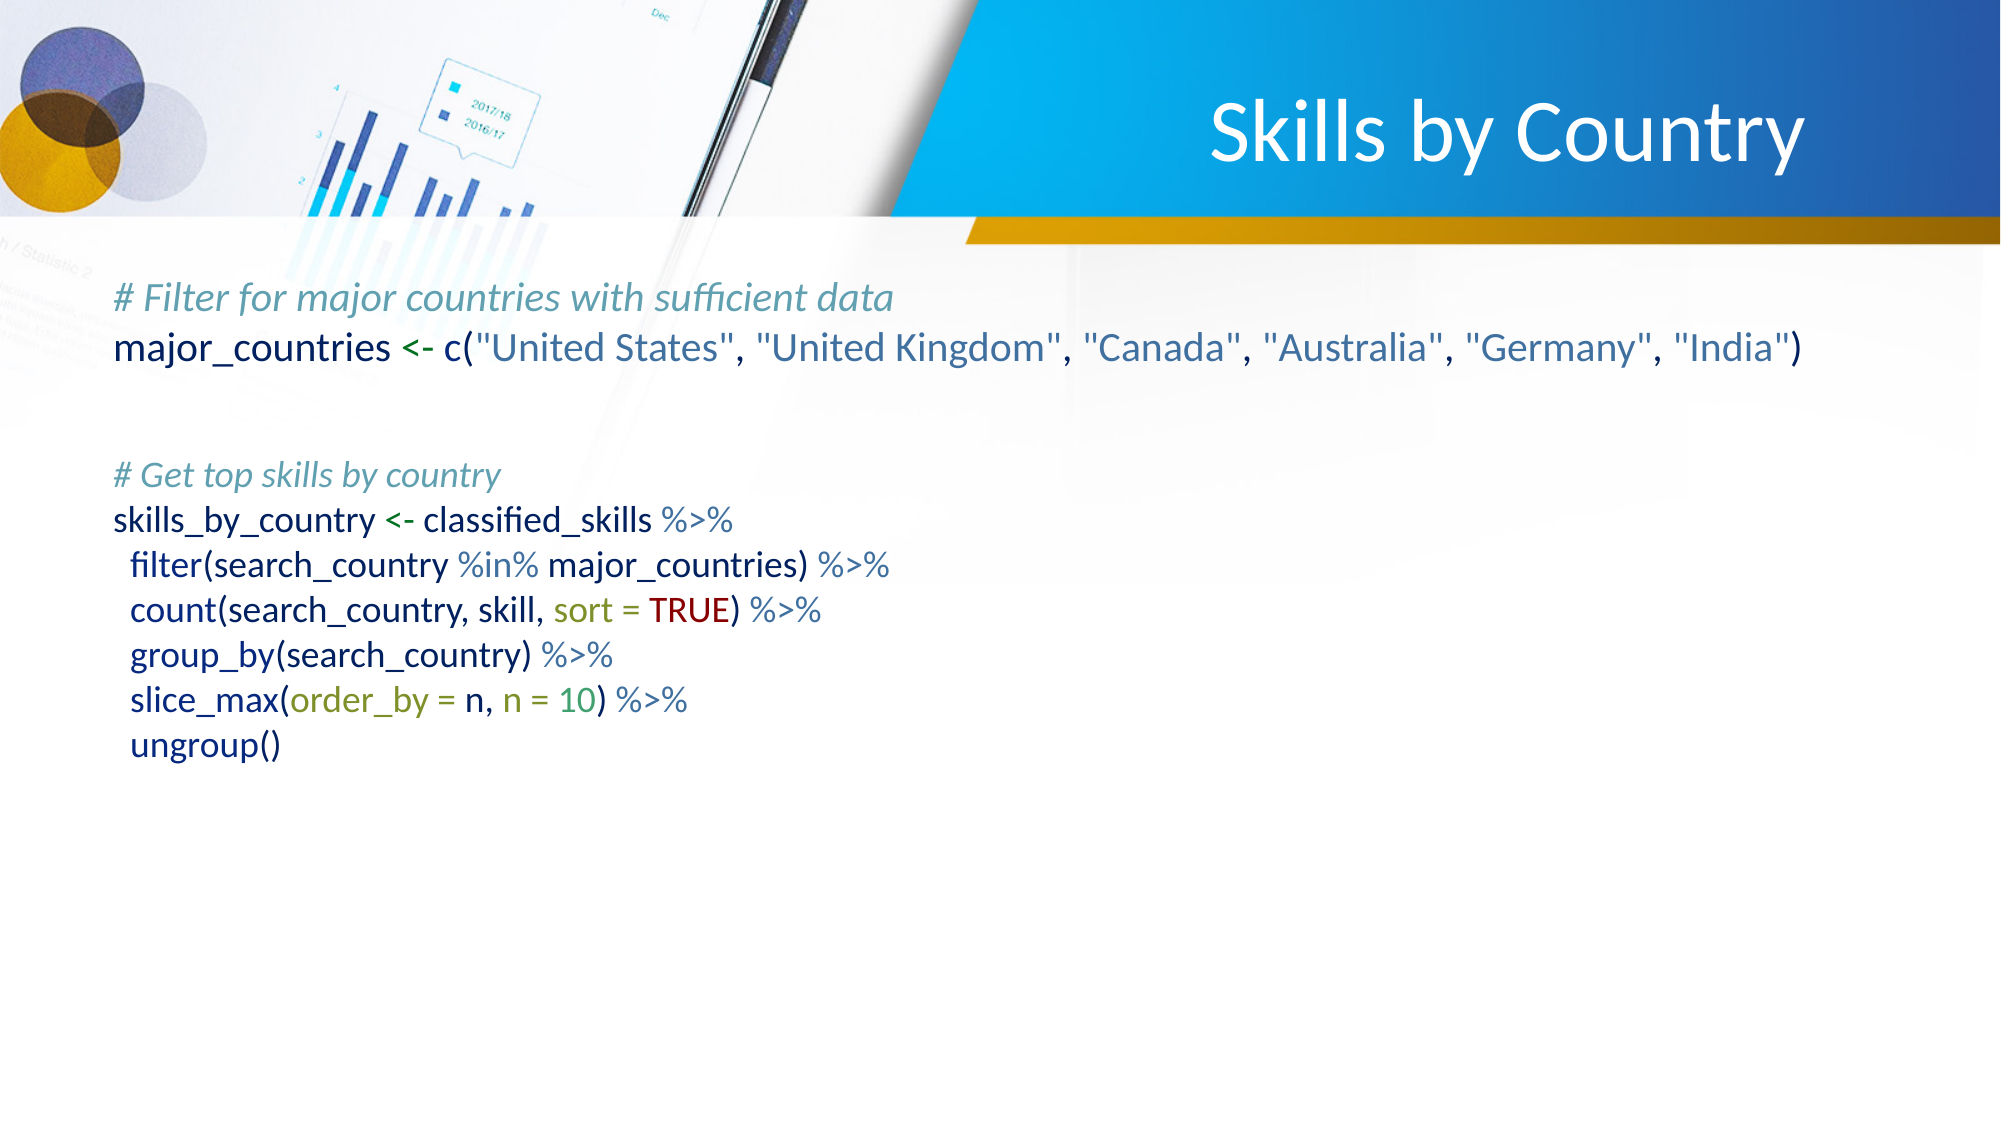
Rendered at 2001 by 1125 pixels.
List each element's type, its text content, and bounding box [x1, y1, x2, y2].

picture [0, 0, 2001, 1125]
text_box Skills by Country [1194, 64, 2000, 188]
list # Filter for major countries with sufficient data major_countries <- c("United States", "United Kingdom", "Canada", "Australia", "Germany", "India") # Get top skills by country skills_by_country <- classified_skills %>% filter(search_country %in% major_countries) %>% count(search_country, skill, sort = TRUE) %>% group_by(search_country) %>% slice_max(order_by = n, n = 10) %>% ungroup() [98, 261, 1902, 1031]
